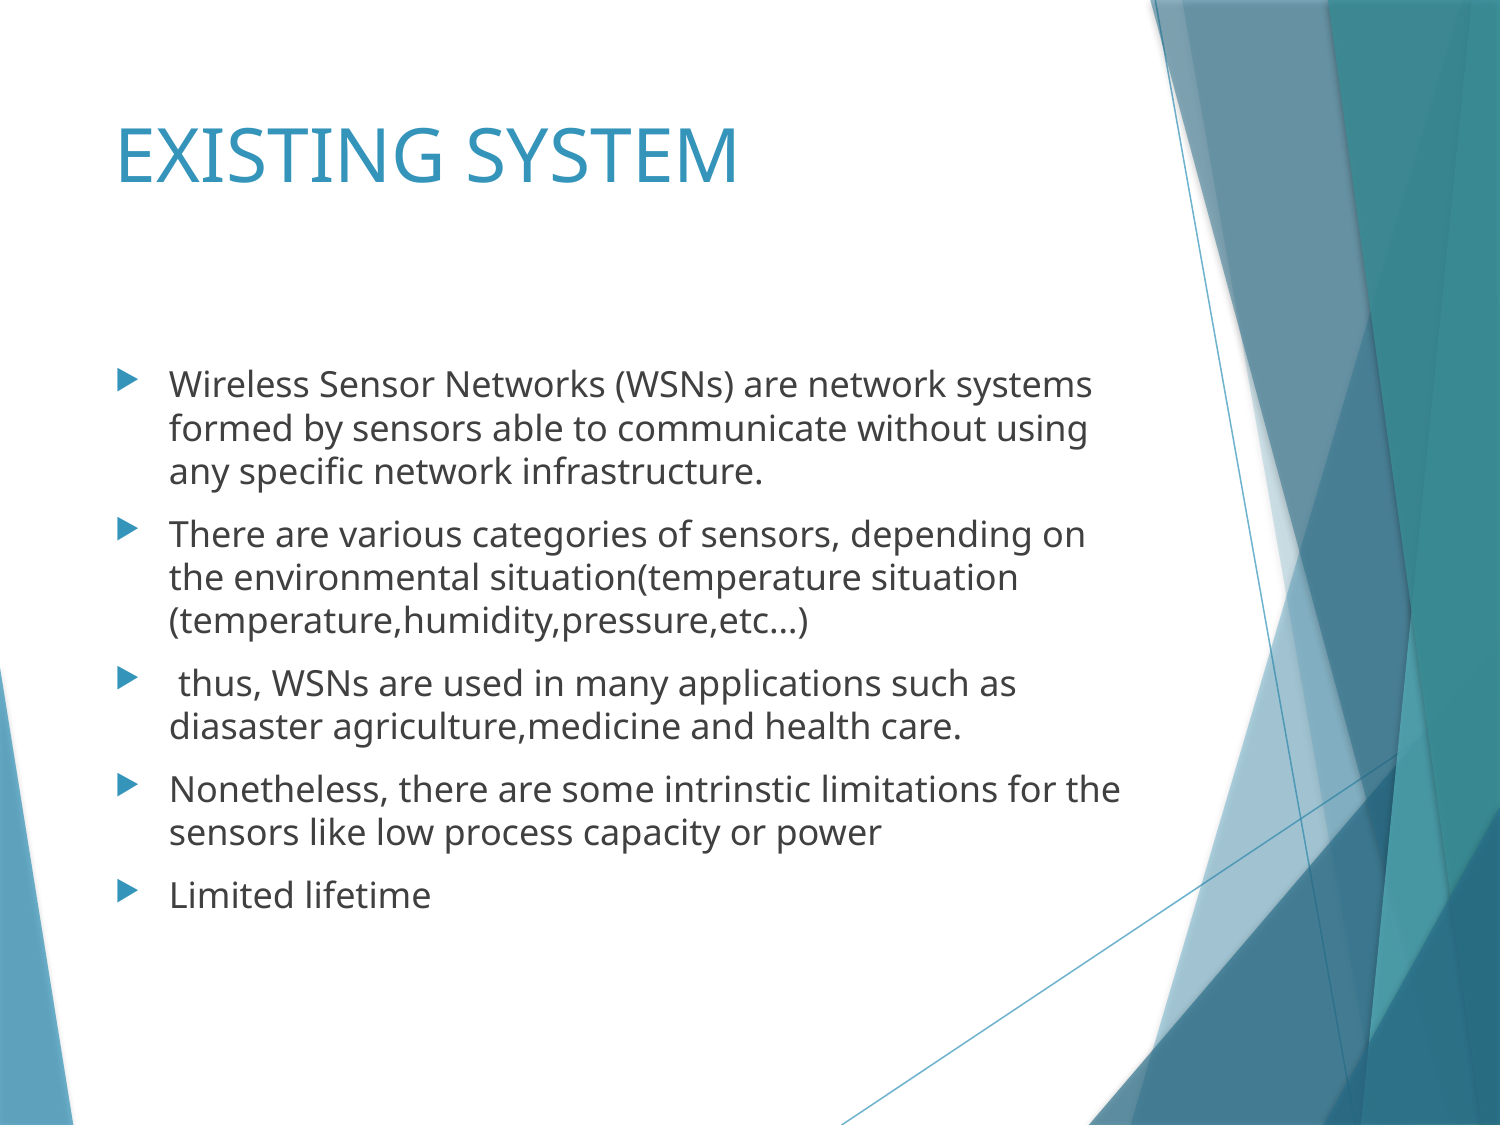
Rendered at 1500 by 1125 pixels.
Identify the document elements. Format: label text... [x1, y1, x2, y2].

title EXISTING SYSTEM [99, 99, 1142, 317]
list Wireless Sensor Networks (WSNs) are network systems formed by sensors able to communicate without using any specific network infrastructure. There are various categories of sensors, depending on the environmental situation(temperature situation (temperature,humidity,pressure,etc…) thus, WSNs are used in many applications such as diasaster agriculture,medicine and health care. Nonetheless, there are some intrinstic limitations for the sensors like low process capacity or power Limited lifetime [99, 354, 1142, 992]
